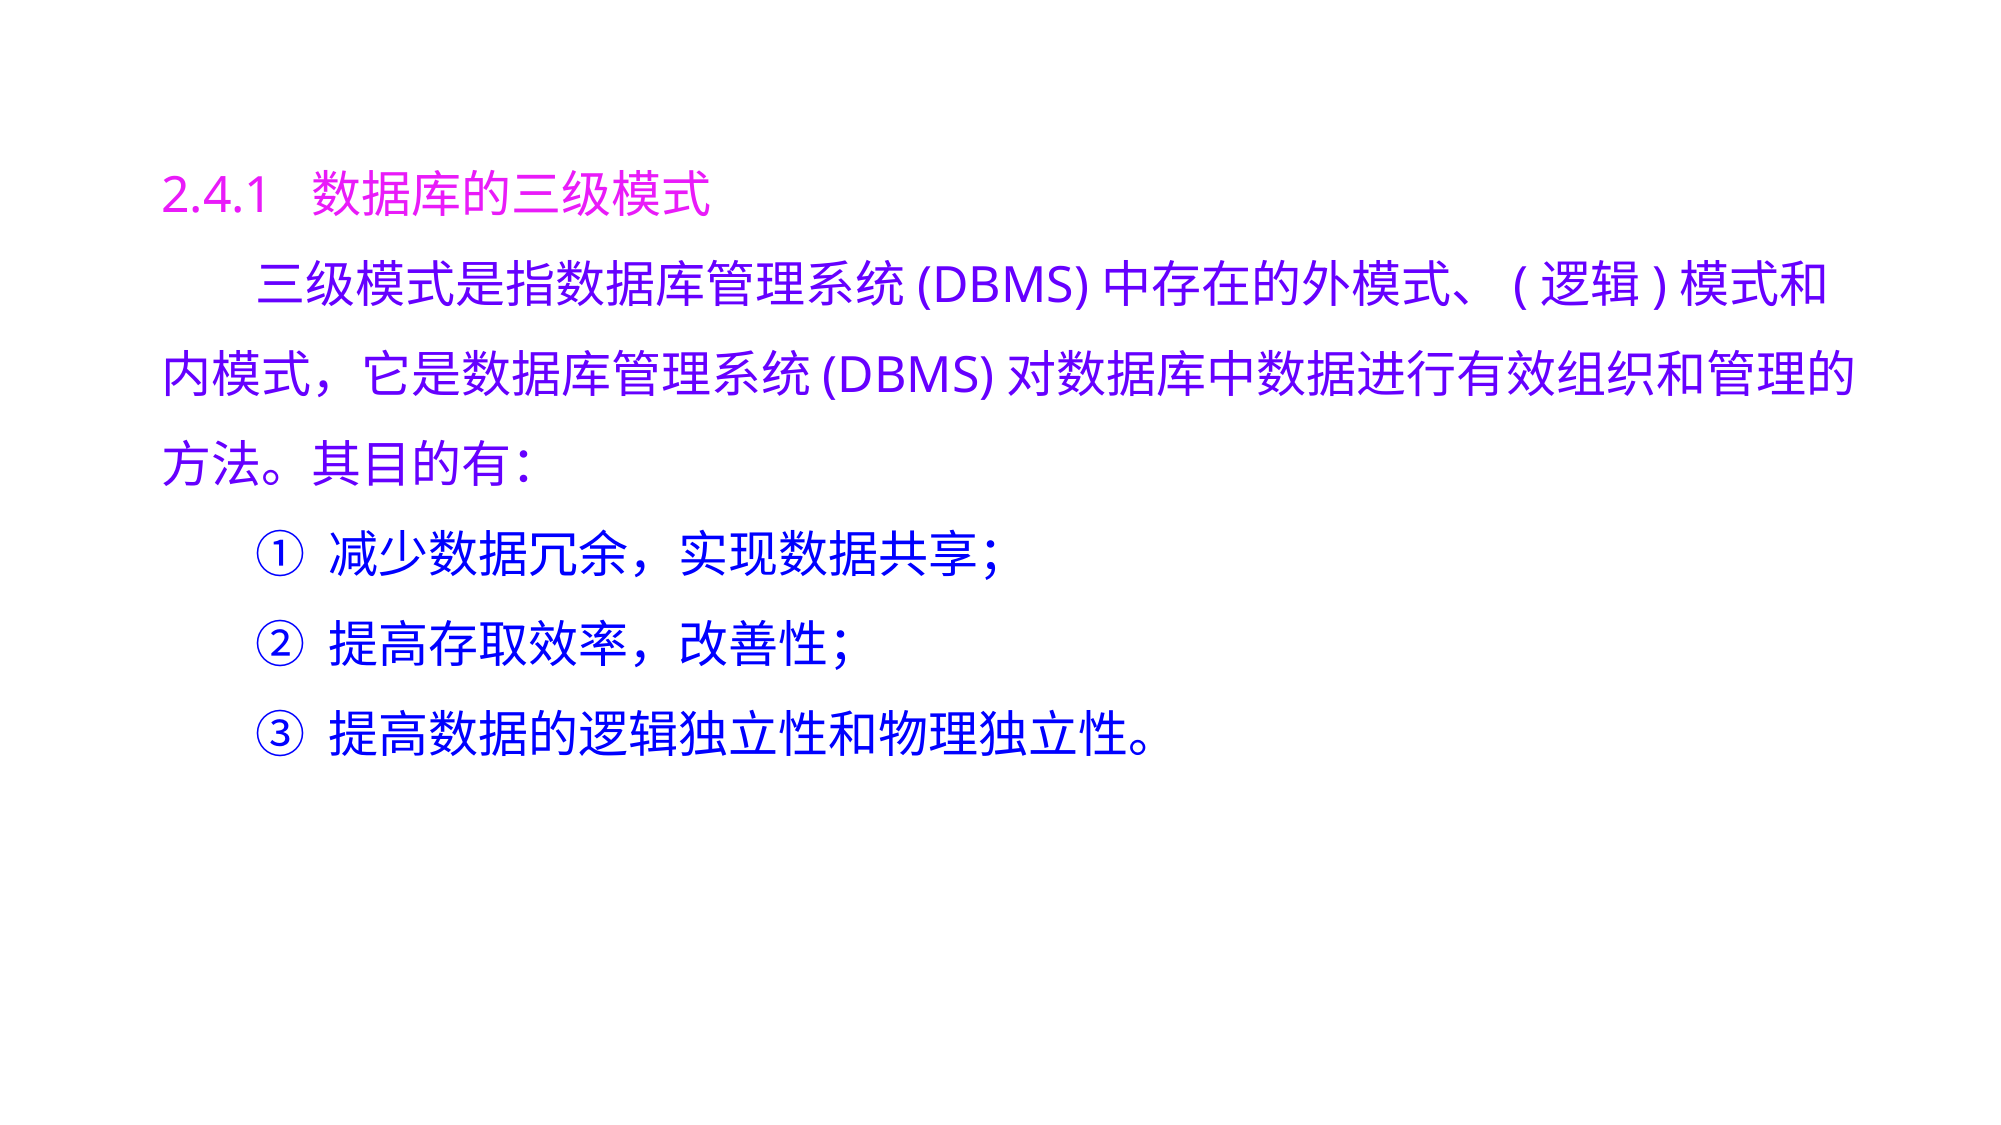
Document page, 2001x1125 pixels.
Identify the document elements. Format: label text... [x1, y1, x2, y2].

text_box 2.4.1 数据库的三级模式 三级模式是指数据库管理系统(DBMS)中存在的外模式、(逻辑)模式和内模式，它是数据库管理系统(DBMS)对数据库中数据进行有效组织和管理的方法。其目的有： ① 减少数据冗余，实现数据共享； ② 提高存取效率，改善性； ③ 提高数据的逻辑独立性和物理独立性。 [146, 125, 1881, 771]
